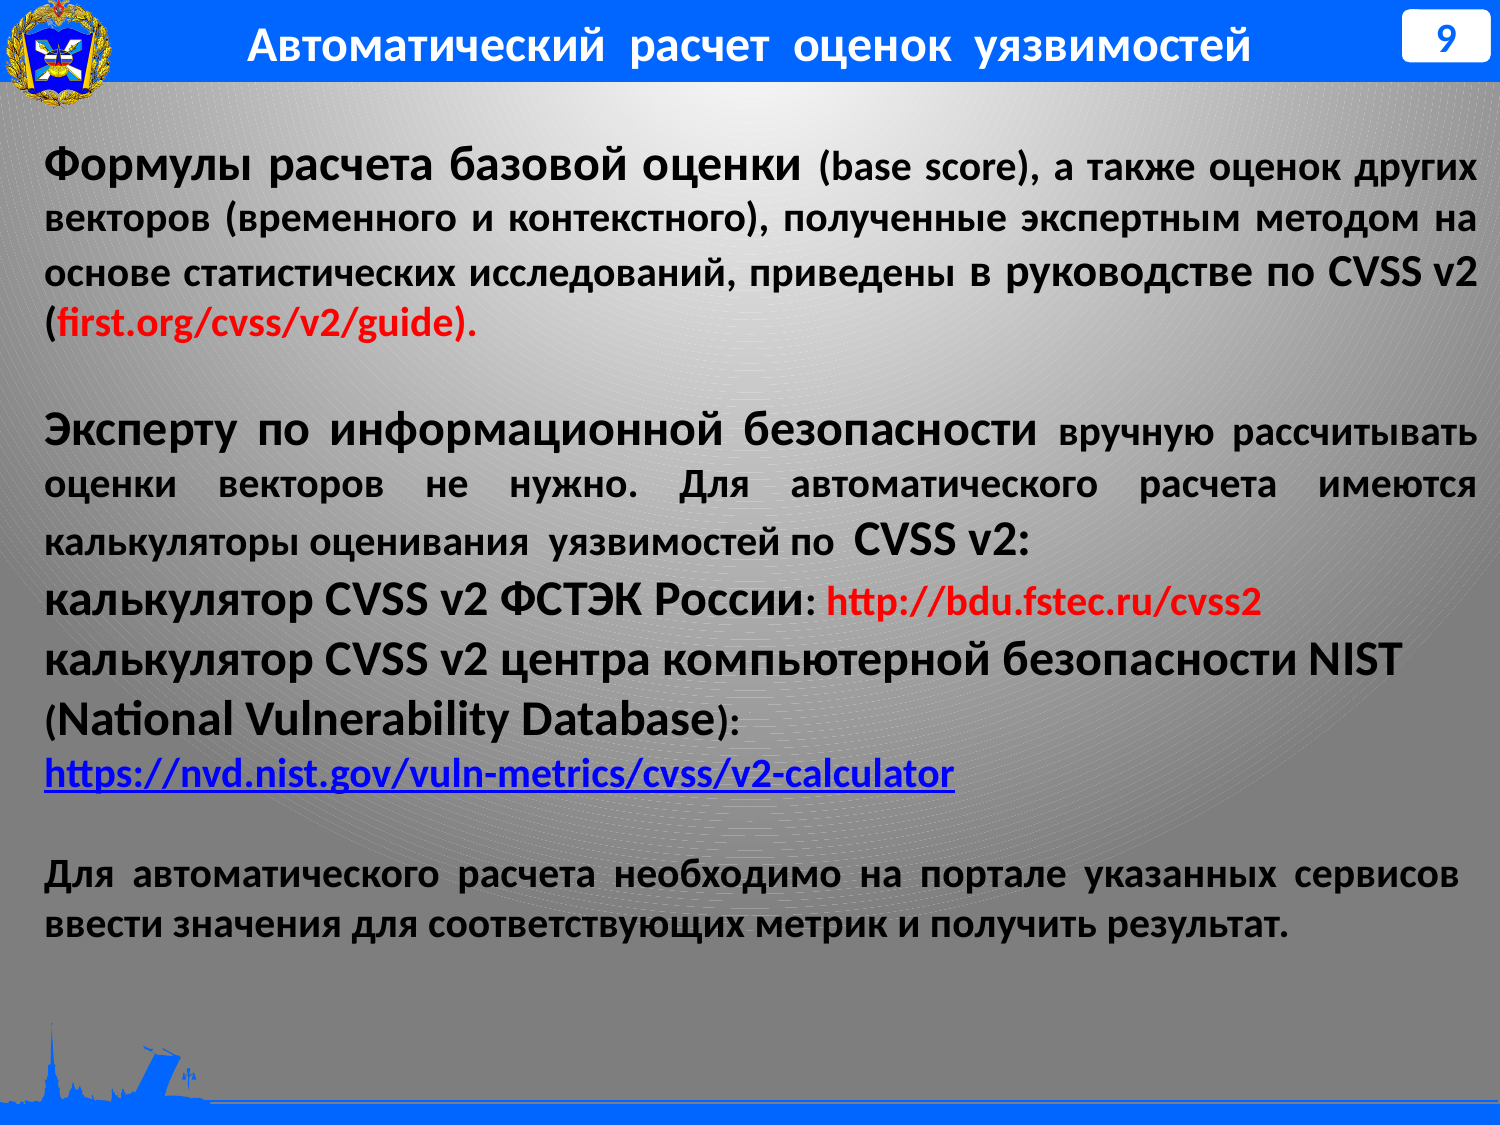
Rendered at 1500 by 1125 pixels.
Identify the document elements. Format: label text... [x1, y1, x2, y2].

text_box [2, 0, 116, 114]
text_box [0, 1100, 17, 1104]
text_box 9 [1399, 7, 1493, 65]
text_box [0, 1104, 1500, 1125]
text_box [20, 1023, 205, 1104]
text_box Автоматический расчет оценок уязвимостей [120, 0, 1500, 82]
text_box Формулы расчета базовой оценки (base score), а также оценок других векторов (временного и контекстного), полученные экспертным методом на основе статистических исследований, приведены в руководстве по CVSS v2 (first.org/cvss/v2/guide). Эксперту по информационной безопасности вручную рассчитывать оценки векторов не нужно. Для автоматического расчета имеются калькуляторы оценивания уязвимостей по CVSS v2: калькулятор CVSS v2 ФСТЭК России: http://bdu.fstec.ru/cvss2 калькулятор CVSS v2 центра компьютерной безопасности NIST (National Vulnerability Database): https://nvd.nist.gov/vuln-metrics/cvss/v2-calculator Для автоматического расчета необходимо на портале указанных сервисов ввести значения для соответствующих метрик и получить результат. [29, 122, 1493, 953]
